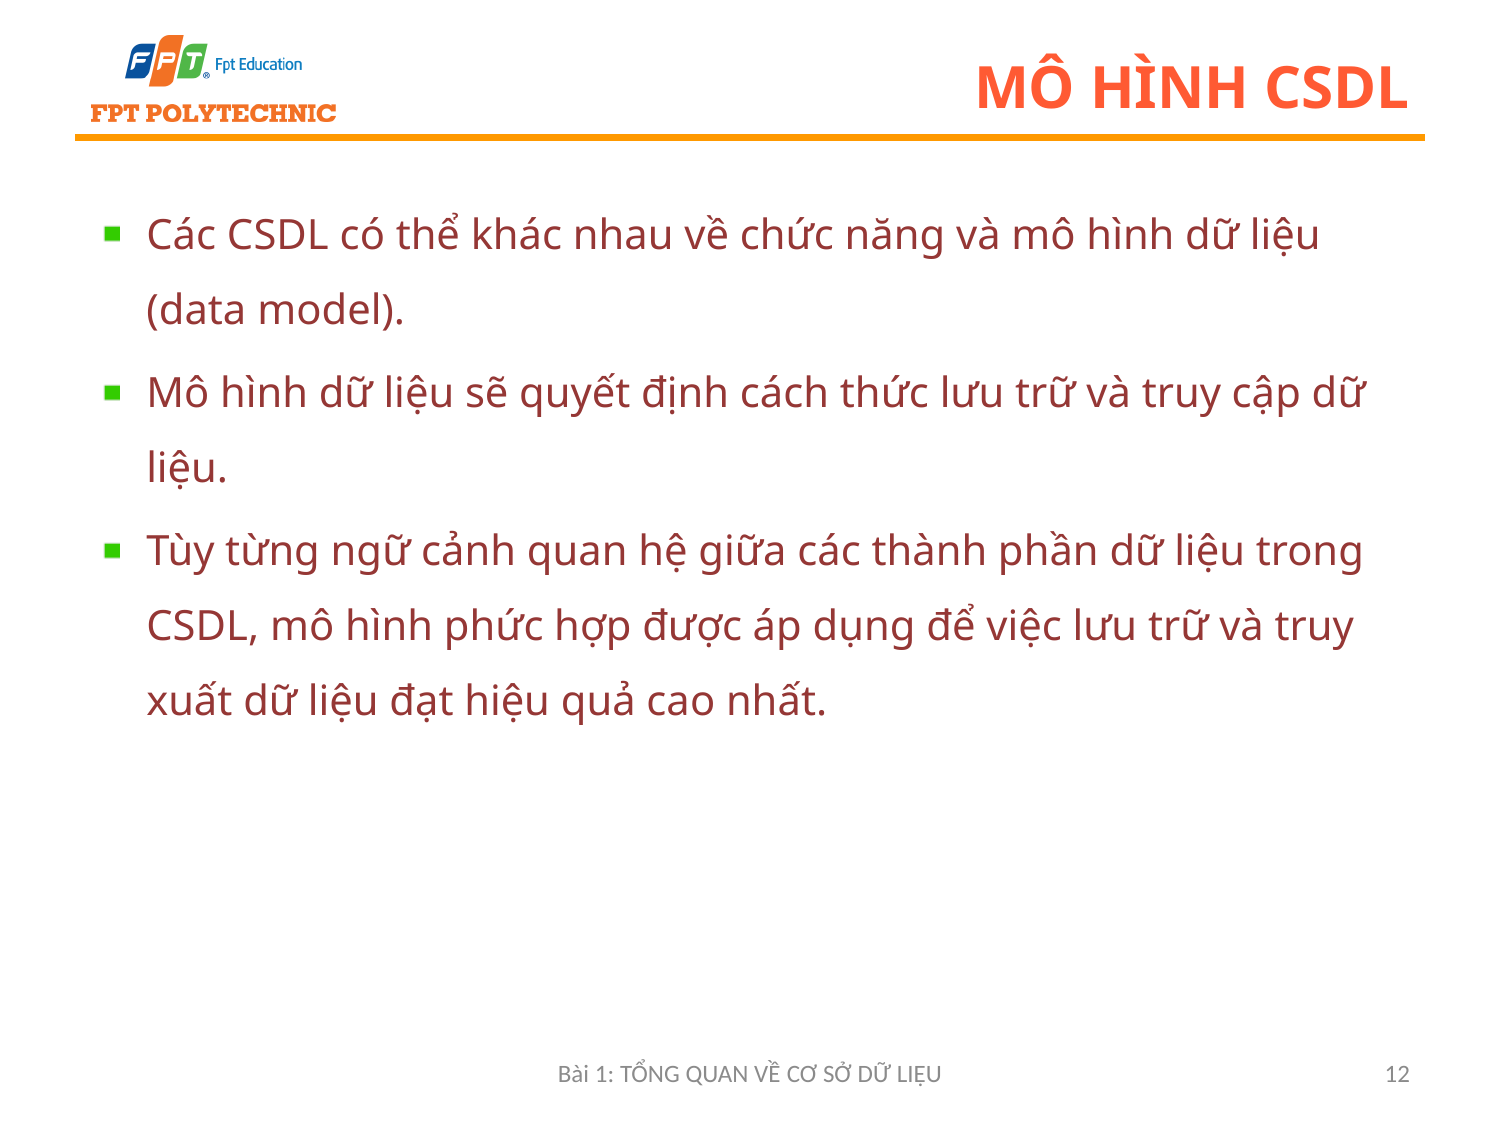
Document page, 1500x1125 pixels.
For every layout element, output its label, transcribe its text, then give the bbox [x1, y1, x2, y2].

picture [90, 376, 120, 406]
picture [91, 35, 338, 122]
picture [90, 534, 120, 564]
title mô hình CSDL [337, 45, 1425, 125]
list Các CSDL có thể khác nhau về chức năng và mô hình dữ liệu (data model). Mô hình dữ liệu sẽ quyết định cách thức lưu trữ và truy cập dữ liệu. Tùy từng ngữ cảnh quan hệ giữa các thành phần dữ liệu trong CSDL, mô hình phức hợp được áp dụng để việc lưu trữ và truy xuất dữ liệu đạt hiệu quả cao nhất. [75, 174, 1425, 1038]
picture [90, 217, 120, 247]
slide_number 12 [1074, 1042, 1425, 1103]
footer Bài 1: Tổng quan về CƠ SỞ DỮ LIỆU [512, 1042, 988, 1103]
